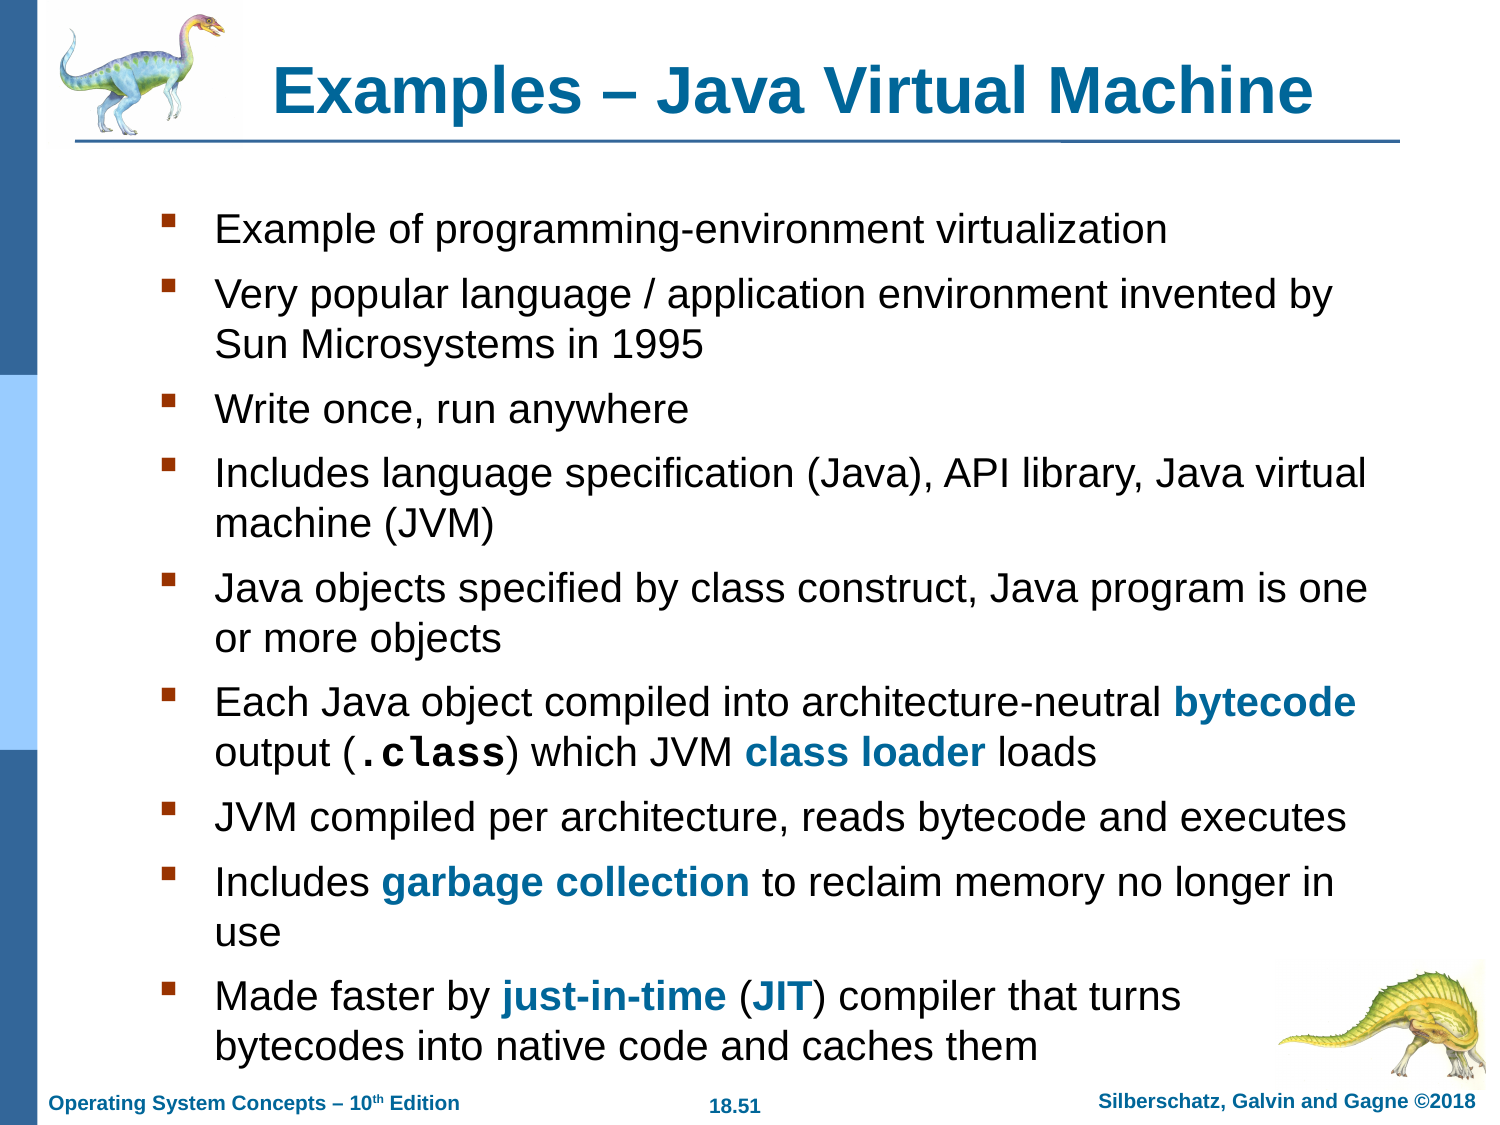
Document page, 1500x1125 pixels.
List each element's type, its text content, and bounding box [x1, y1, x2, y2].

title Examples – Java Virtual Machine [118, 40, 1469, 135]
picture [46, 0, 243, 149]
list Example of programming-environment virtualization Very popular language / application environment invented by Sun Microsystems in 1995 Write once, run anywhere Includes language specification (Java), API library, Java virtual machine (JVM) Java objects specified by class construct, Java program is one or more objects Each Java object compiled into architecture-neutral bytecode output (.class) which JVM class loader loads JVM compiled per architecture, reads bytecode and executes Includes garbage collection to reclaim memory no longer in use Made faster by just-in-time (JIT) compiler that turns bytecodes into native code and caches them [143, 194, 1396, 983]
picture [1275, 959, 1486, 1090]
